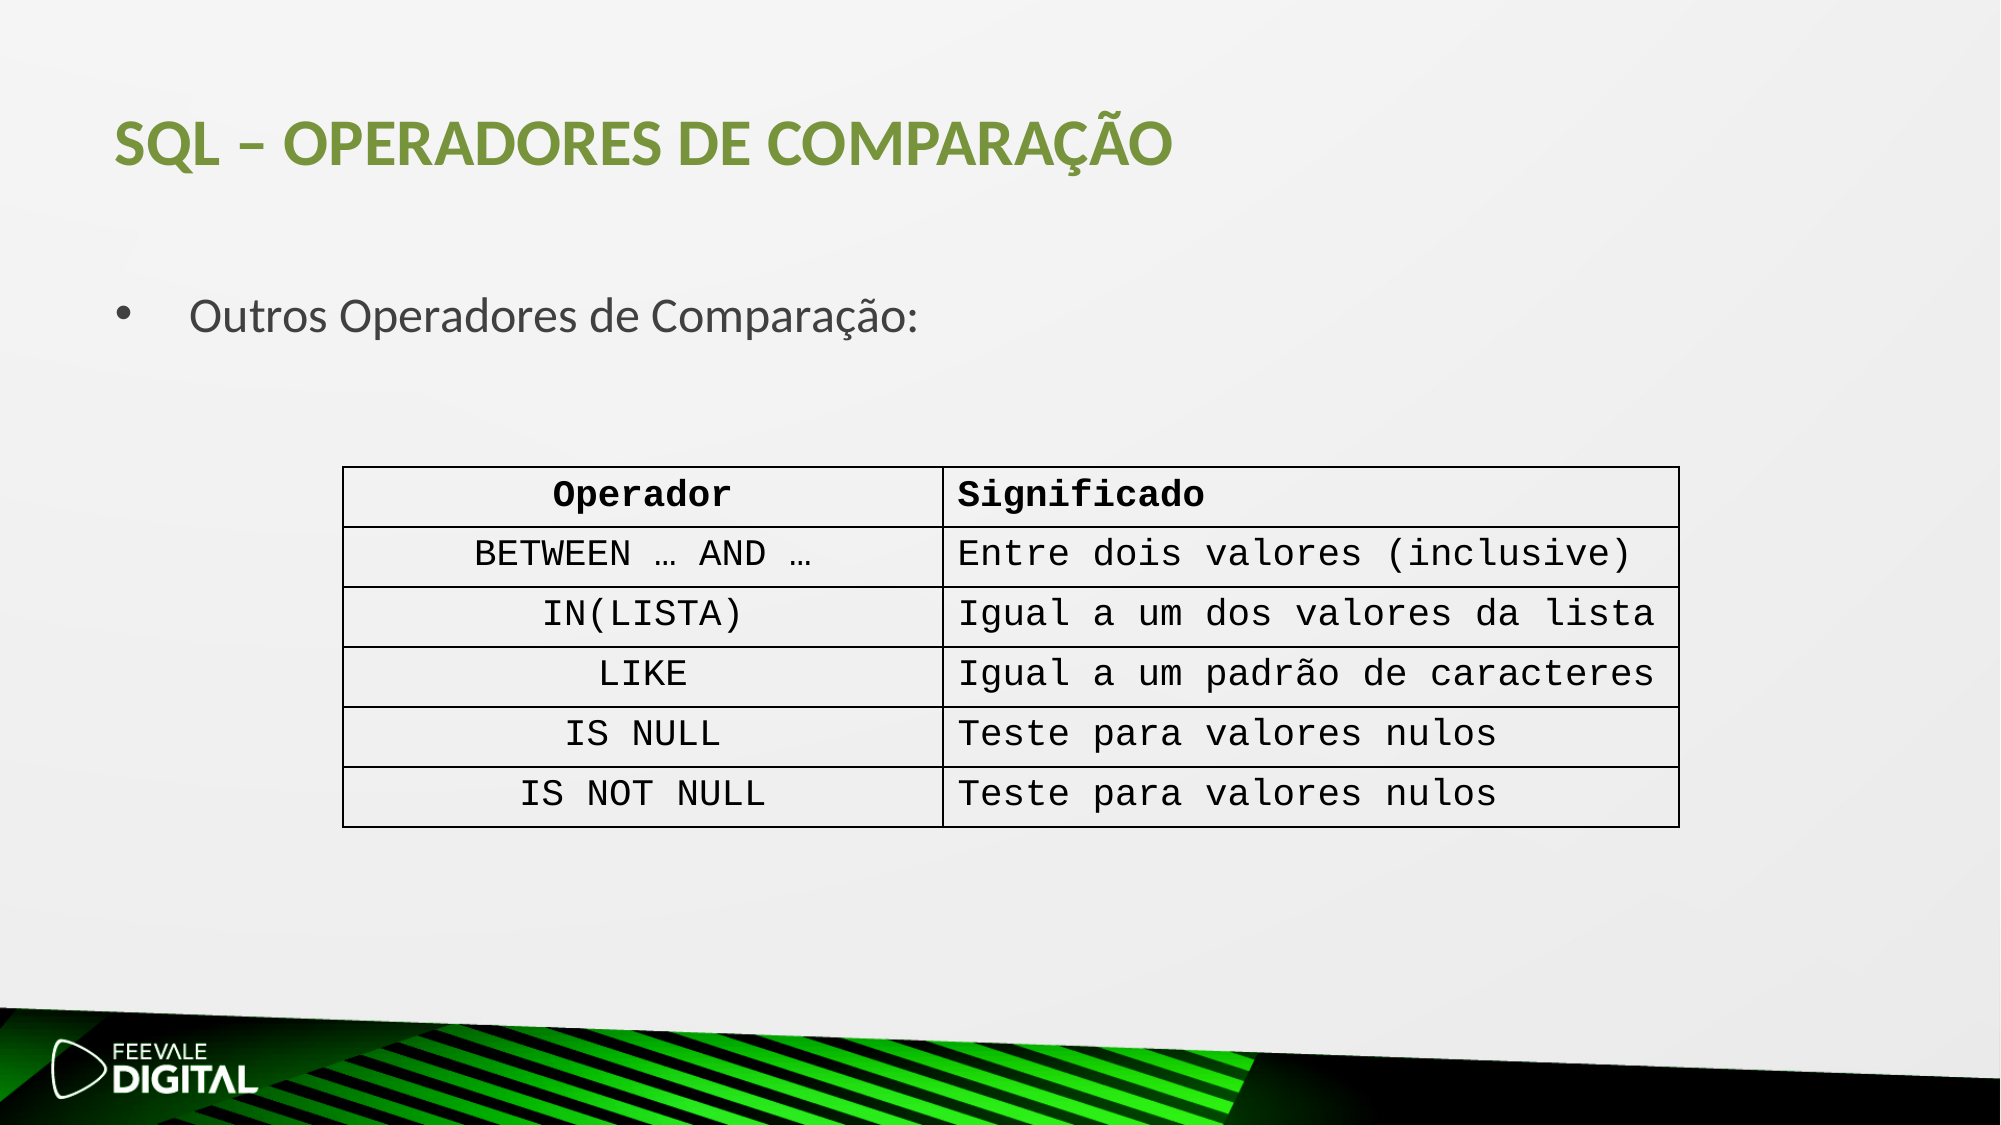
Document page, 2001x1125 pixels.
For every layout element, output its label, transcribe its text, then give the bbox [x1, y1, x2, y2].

picture [0, 0, 2001, 1125]
table_cell LIKE [344, 648, 942, 706]
table_cell IS NOT NULL [344, 768, 942, 826]
title SQL – Operadores de Comparação [99, 45, 1900, 233]
table_cell Entre dois valores (inclusive) [944, 528, 1678, 586]
table_cell IS NULL [344, 708, 942, 766]
table_cell Teste para valores nulos [944, 708, 1678, 766]
table_cell Igual a um padrão de caracteres [944, 648, 1678, 706]
table_header Significado [944, 468, 1678, 526]
table_cell Igual a um dos valores da lista [944, 588, 1678, 646]
table_cell Teste para valores nulos [944, 768, 1678, 826]
list Outros Operadores de Comparação: [99, 275, 1900, 1005]
table_cell BETWEEN … AND … [344, 528, 942, 586]
table_cell IN(LISTA) [344, 588, 942, 646]
table_header Operador [344, 468, 942, 526]
